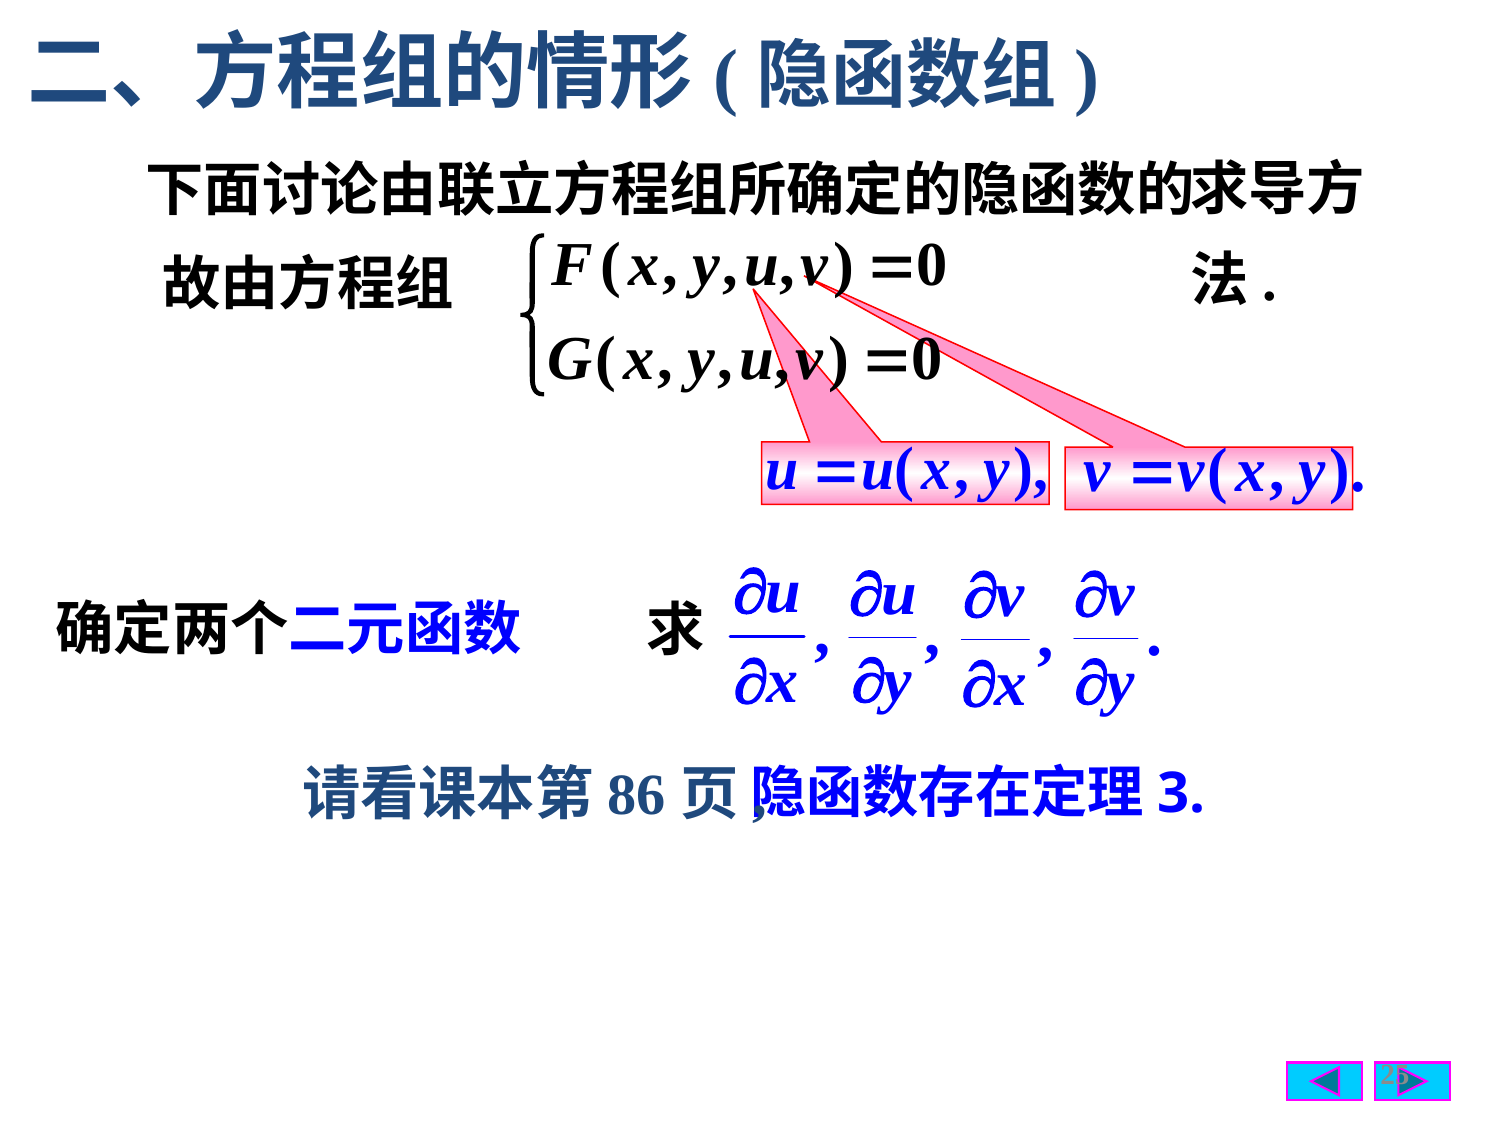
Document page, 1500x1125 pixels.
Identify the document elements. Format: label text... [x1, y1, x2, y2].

text_box 下面讨论由联立方程组所确定的隐函数的 [37, 123, 1175, 230]
text_box 故由方程组 [147, 217, 548, 324]
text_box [843, 559, 941, 721]
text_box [718, 547, 839, 714]
text_box 请看课本第86页, [287, 748, 788, 834]
text_box 求导方法. [1175, 122, 1447, 320]
text_box [797, 410, 880, 440]
text_box [1065, 447, 1075, 510]
text_box 隐函数存在定理3. [788, 756, 1273, 824]
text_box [761, 441, 1050, 509]
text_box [956, 559, 1056, 712]
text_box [1080, 441, 1366, 510]
text_box [954, 343, 1170, 440]
slide_number 25 [1074, 1042, 1425, 1103]
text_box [513, 229, 950, 401]
text_box 二、方程组的情形(隐函数组) [12, 0, 1250, 162]
text_box 确定两个二元函数 [41, 583, 567, 669]
text_box 求 [631, 584, 713, 670]
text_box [1068, 559, 1163, 723]
